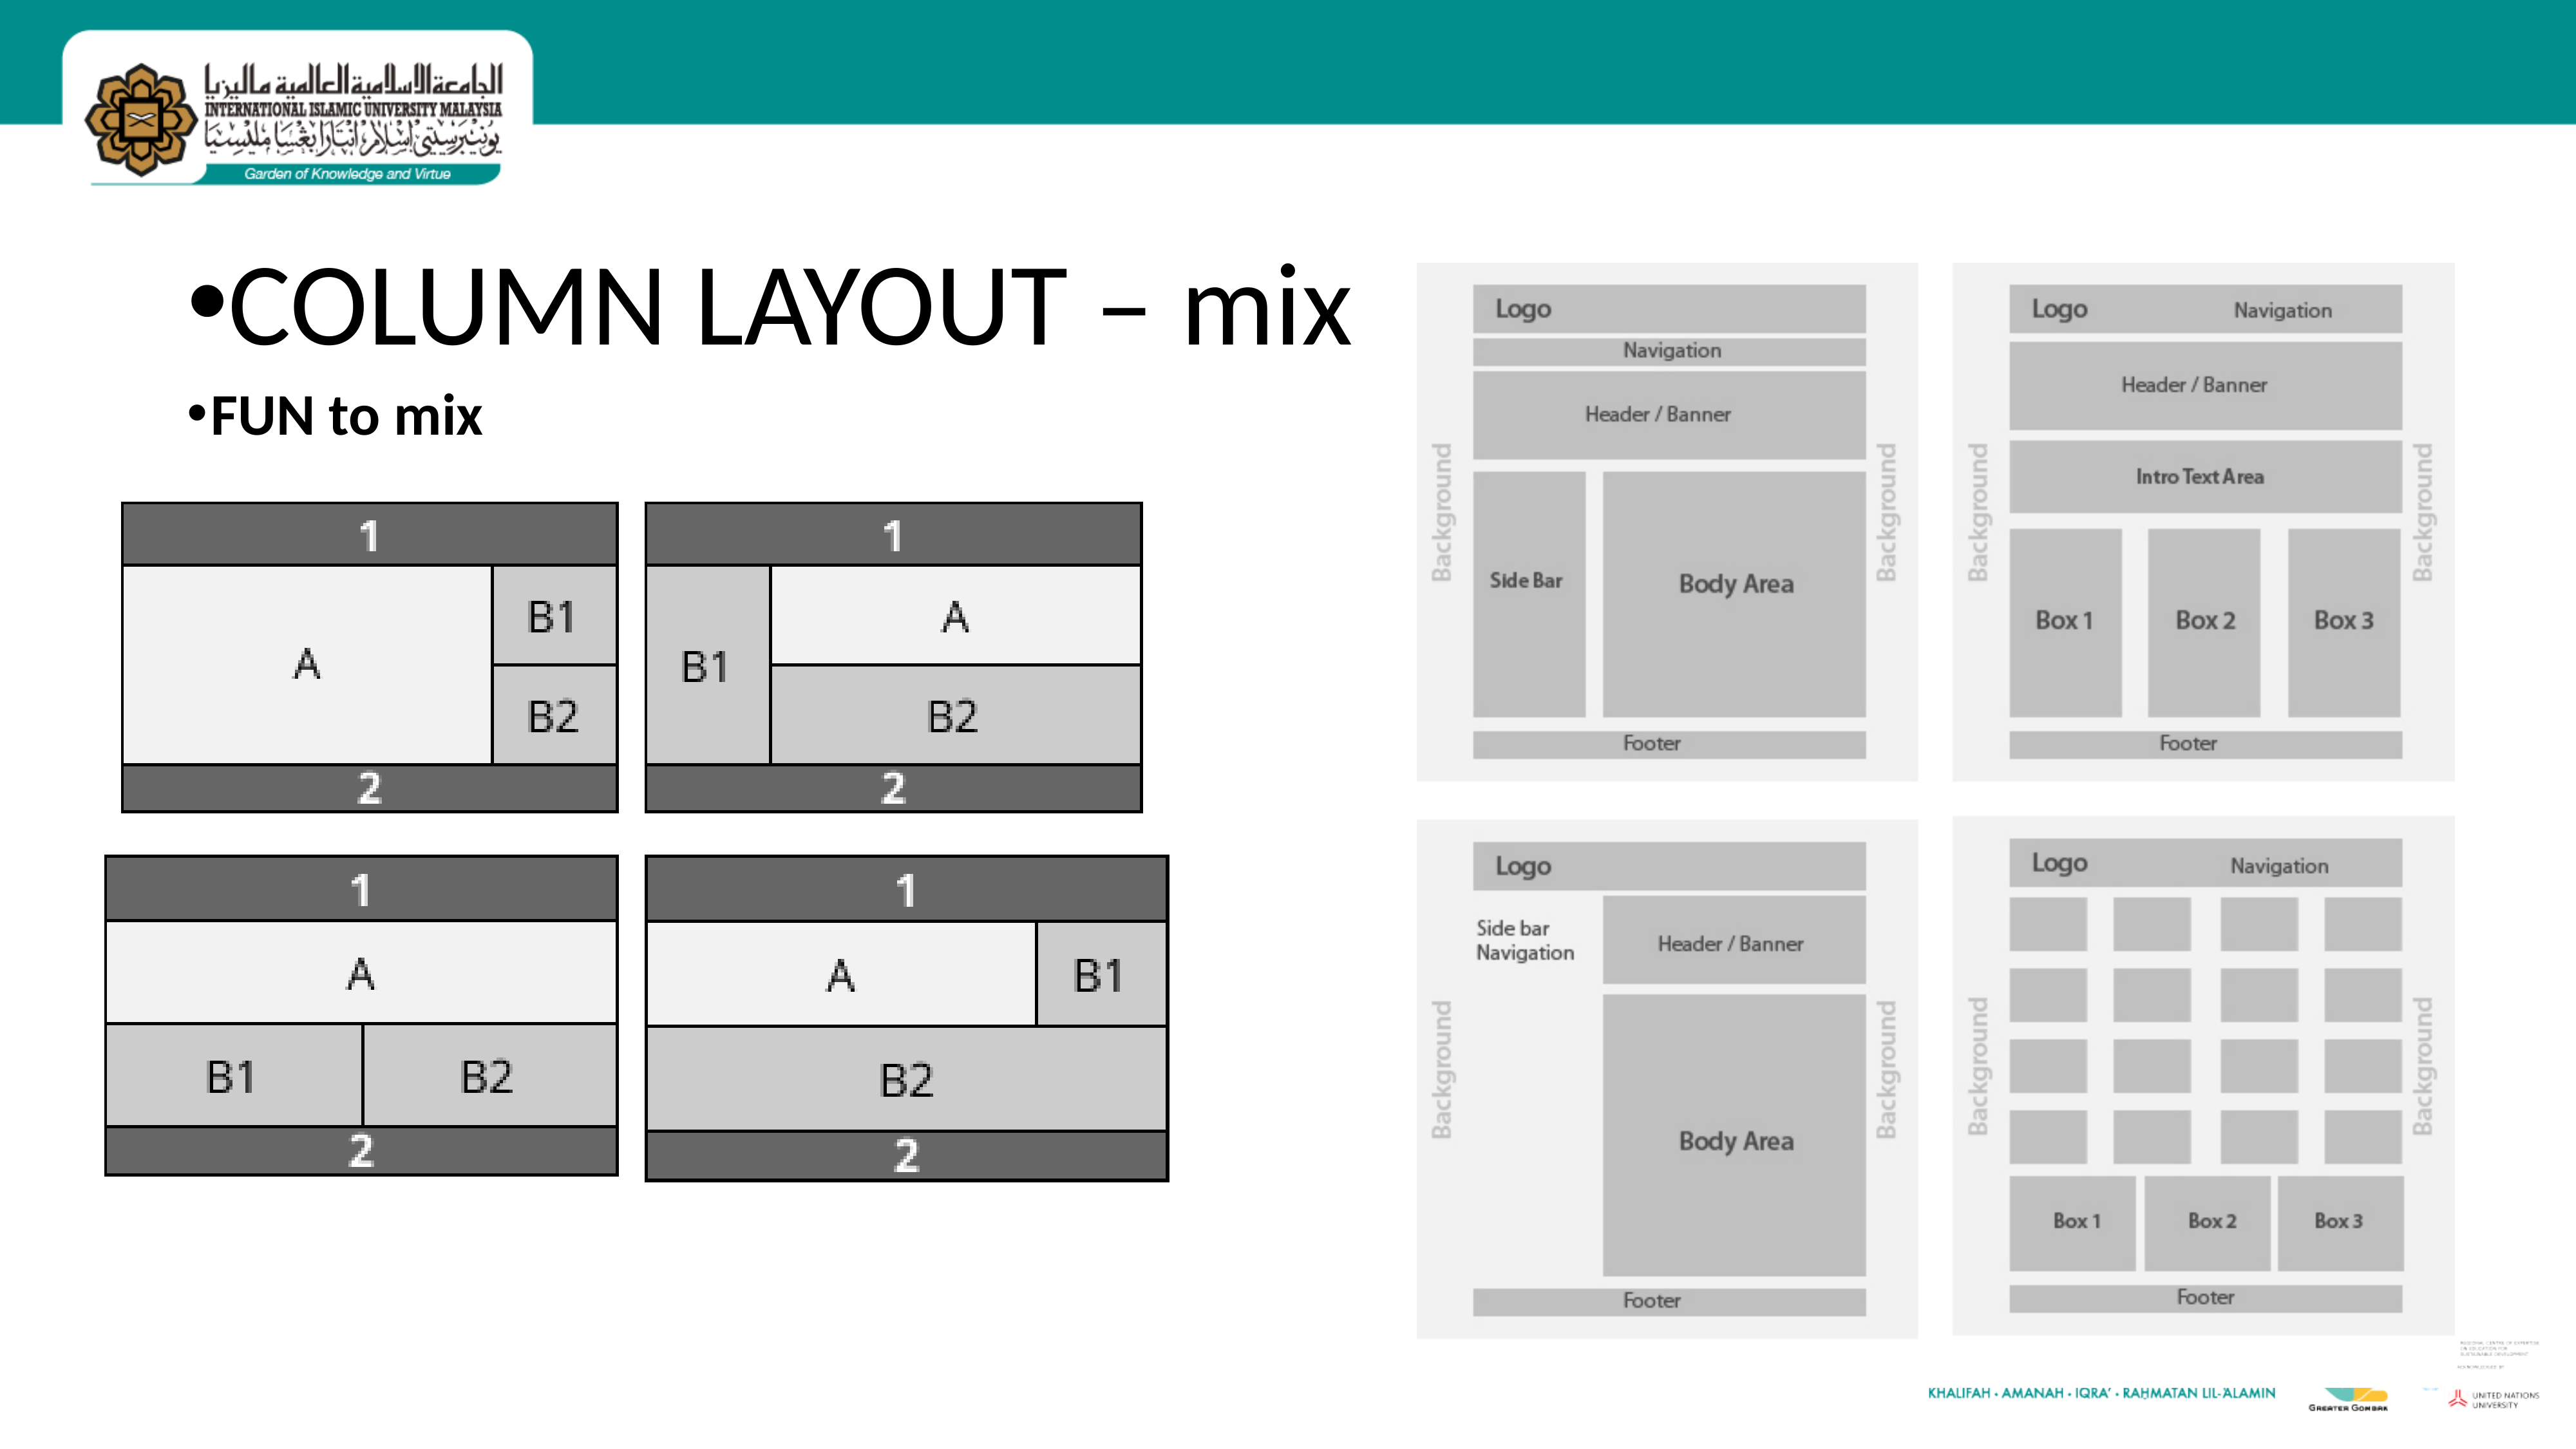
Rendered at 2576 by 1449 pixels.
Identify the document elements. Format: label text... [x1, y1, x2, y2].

list COLUMN LAYOUT – mix FUN to mix [177, 238, 1703, 1305]
picture [0, 0, 2576, 1449]
